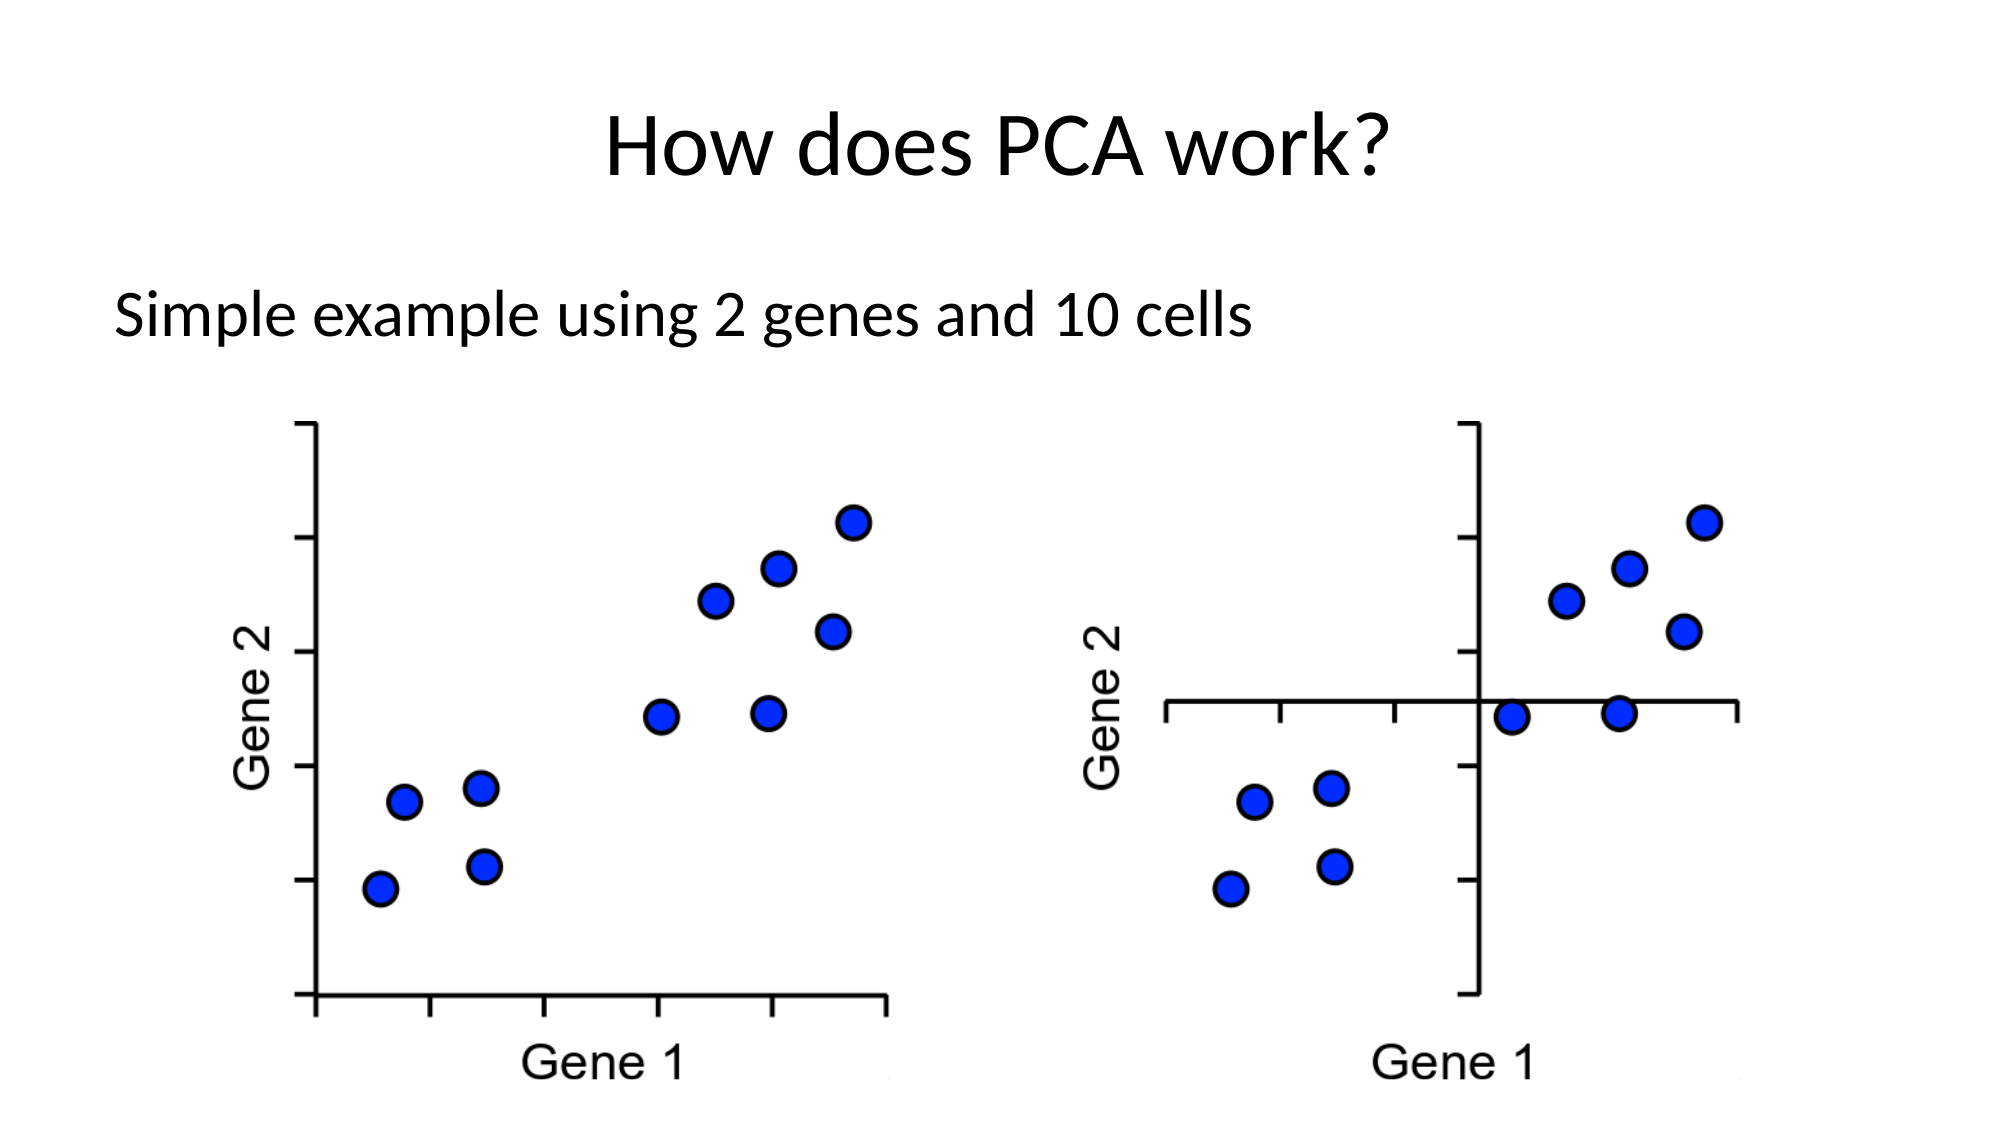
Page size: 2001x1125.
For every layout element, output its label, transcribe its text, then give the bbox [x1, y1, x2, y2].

list Simple example using 2 genes and 10 cells [99, 262, 1900, 1005]
title How does PCA work? [99, 45, 1900, 233]
picture [231, 421, 890, 1081]
picture [1082, 421, 1741, 1081]
